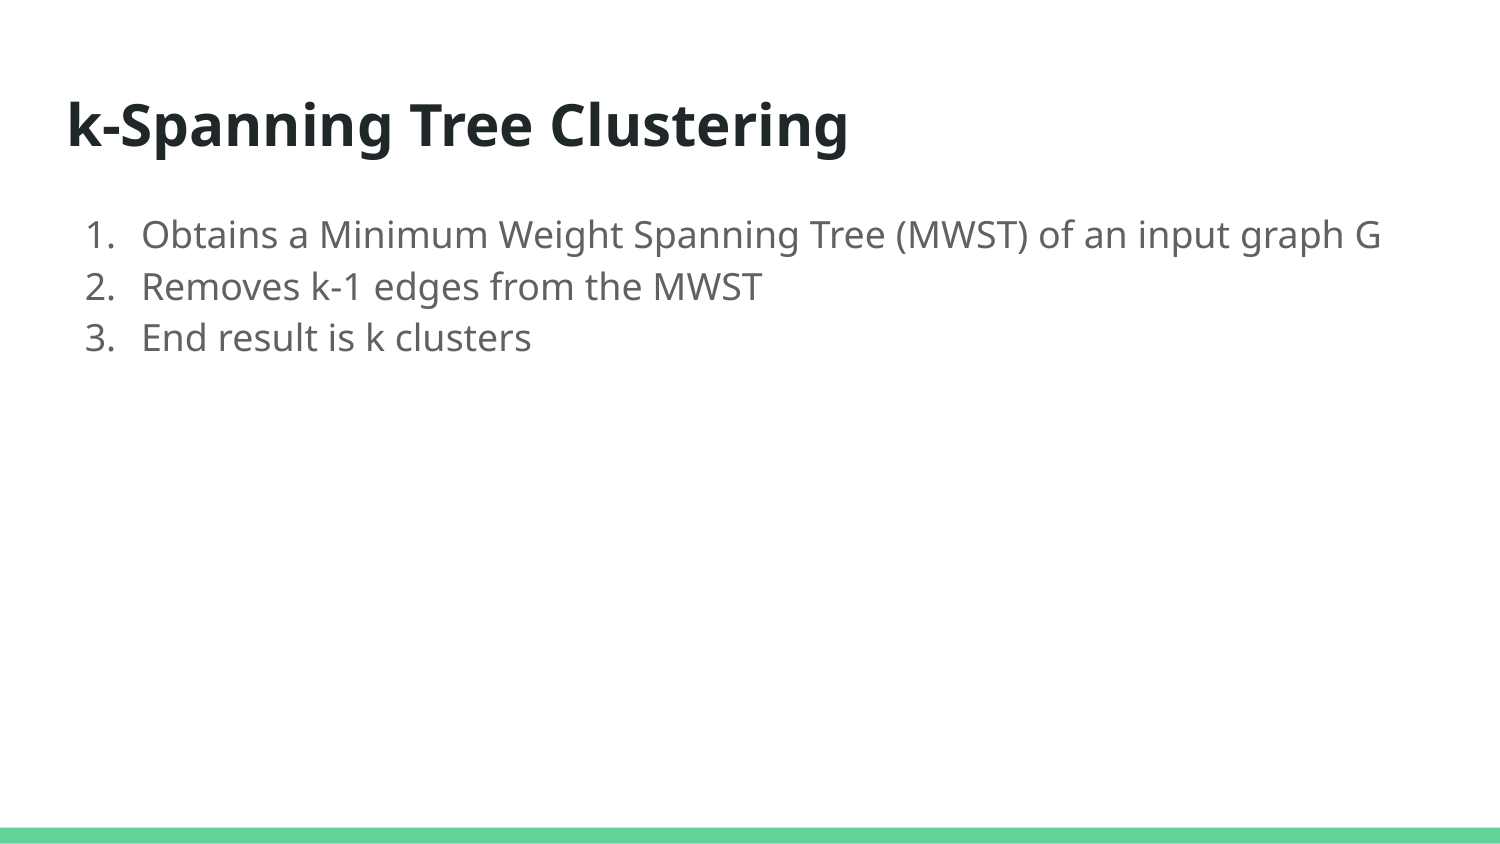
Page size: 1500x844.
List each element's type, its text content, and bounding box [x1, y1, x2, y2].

title k-Spanning Tree Clustering [51, 72, 1449, 167]
list Obtains a Minimum Weight Spanning Tree (MWST) of an input graph G Removes k-1 edges from the MWST End result is k clusters [51, 189, 1449, 750]
